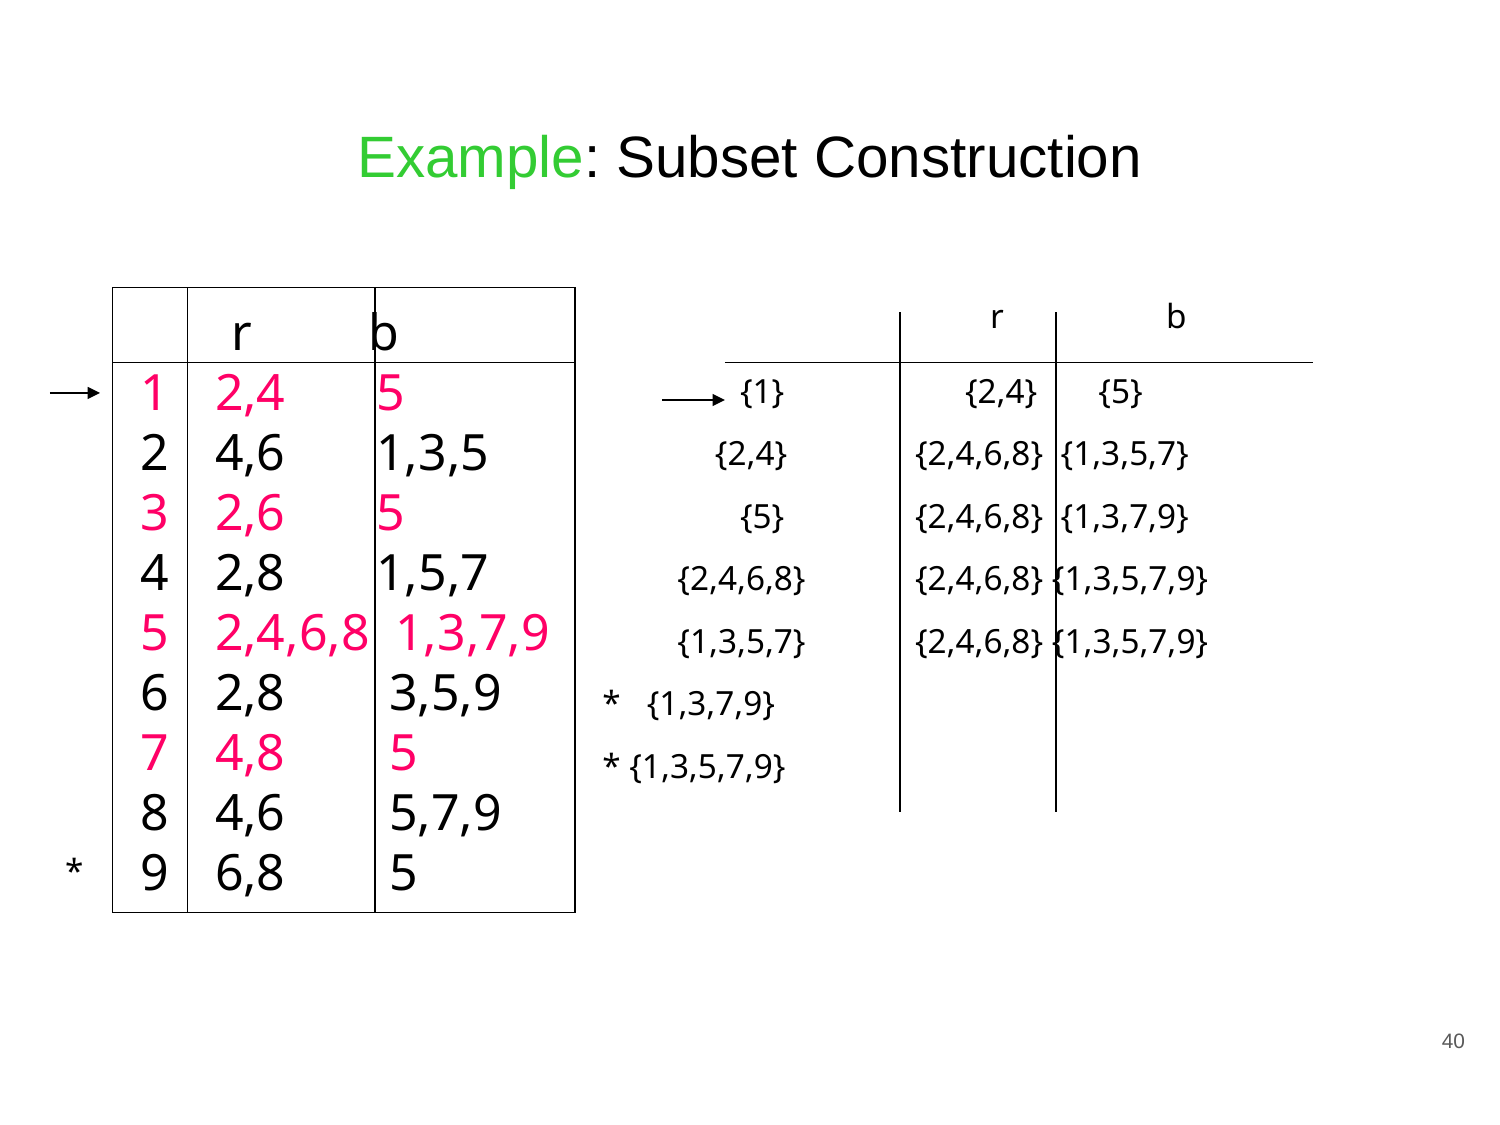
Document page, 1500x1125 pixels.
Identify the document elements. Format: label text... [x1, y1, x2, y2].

title Example: Subset Construction [51, 97, 1449, 223]
text_box {2,4} {5} [1060, 371, 1283, 418]
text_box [49, 287, 576, 919]
slide_number ‹#› [1389, 1019, 1480, 1106]
text_box {2,4,6,8} {1,3,7,9} [904, 487, 1051, 543]
text_box {2,4,6,8} {1,3,5,7,9} [1060, 549, 1394, 605]
text_box {2,4,6,8} {1,3,7,9} [1060, 487, 1367, 543]
text_box {2,4,6,8} {1,3,5,7} [904, 424, 1051, 480]
text_box * {1,3,7,9} [587, 674, 895, 730]
text_box {2,4} [699, 424, 848, 480]
text_box {2,4,6,8} [662, 549, 895, 605]
text_box * {1,3,5,7,9} [587, 737, 895, 793]
text_box {2,4,6,8} {1,3,5,7,9} [904, 612, 1051, 668]
text_box r b [975, 287, 1230, 343]
text_box {1,3,5,7} [662, 612, 895, 668]
text_box {2,4,6,8} {1,3,5,7} [1060, 424, 1367, 480]
text_box {5} [724, 487, 831, 543]
text_box {2,4} {5} [950, 371, 1051, 418]
text_box {2,4,6,8} {1,3,5,7,9} [1060, 612, 1394, 668]
text_box {2,4,6,8} {1,3,5,7,9} [904, 549, 1051, 605]
text_box {1} [724, 369, 831, 418]
